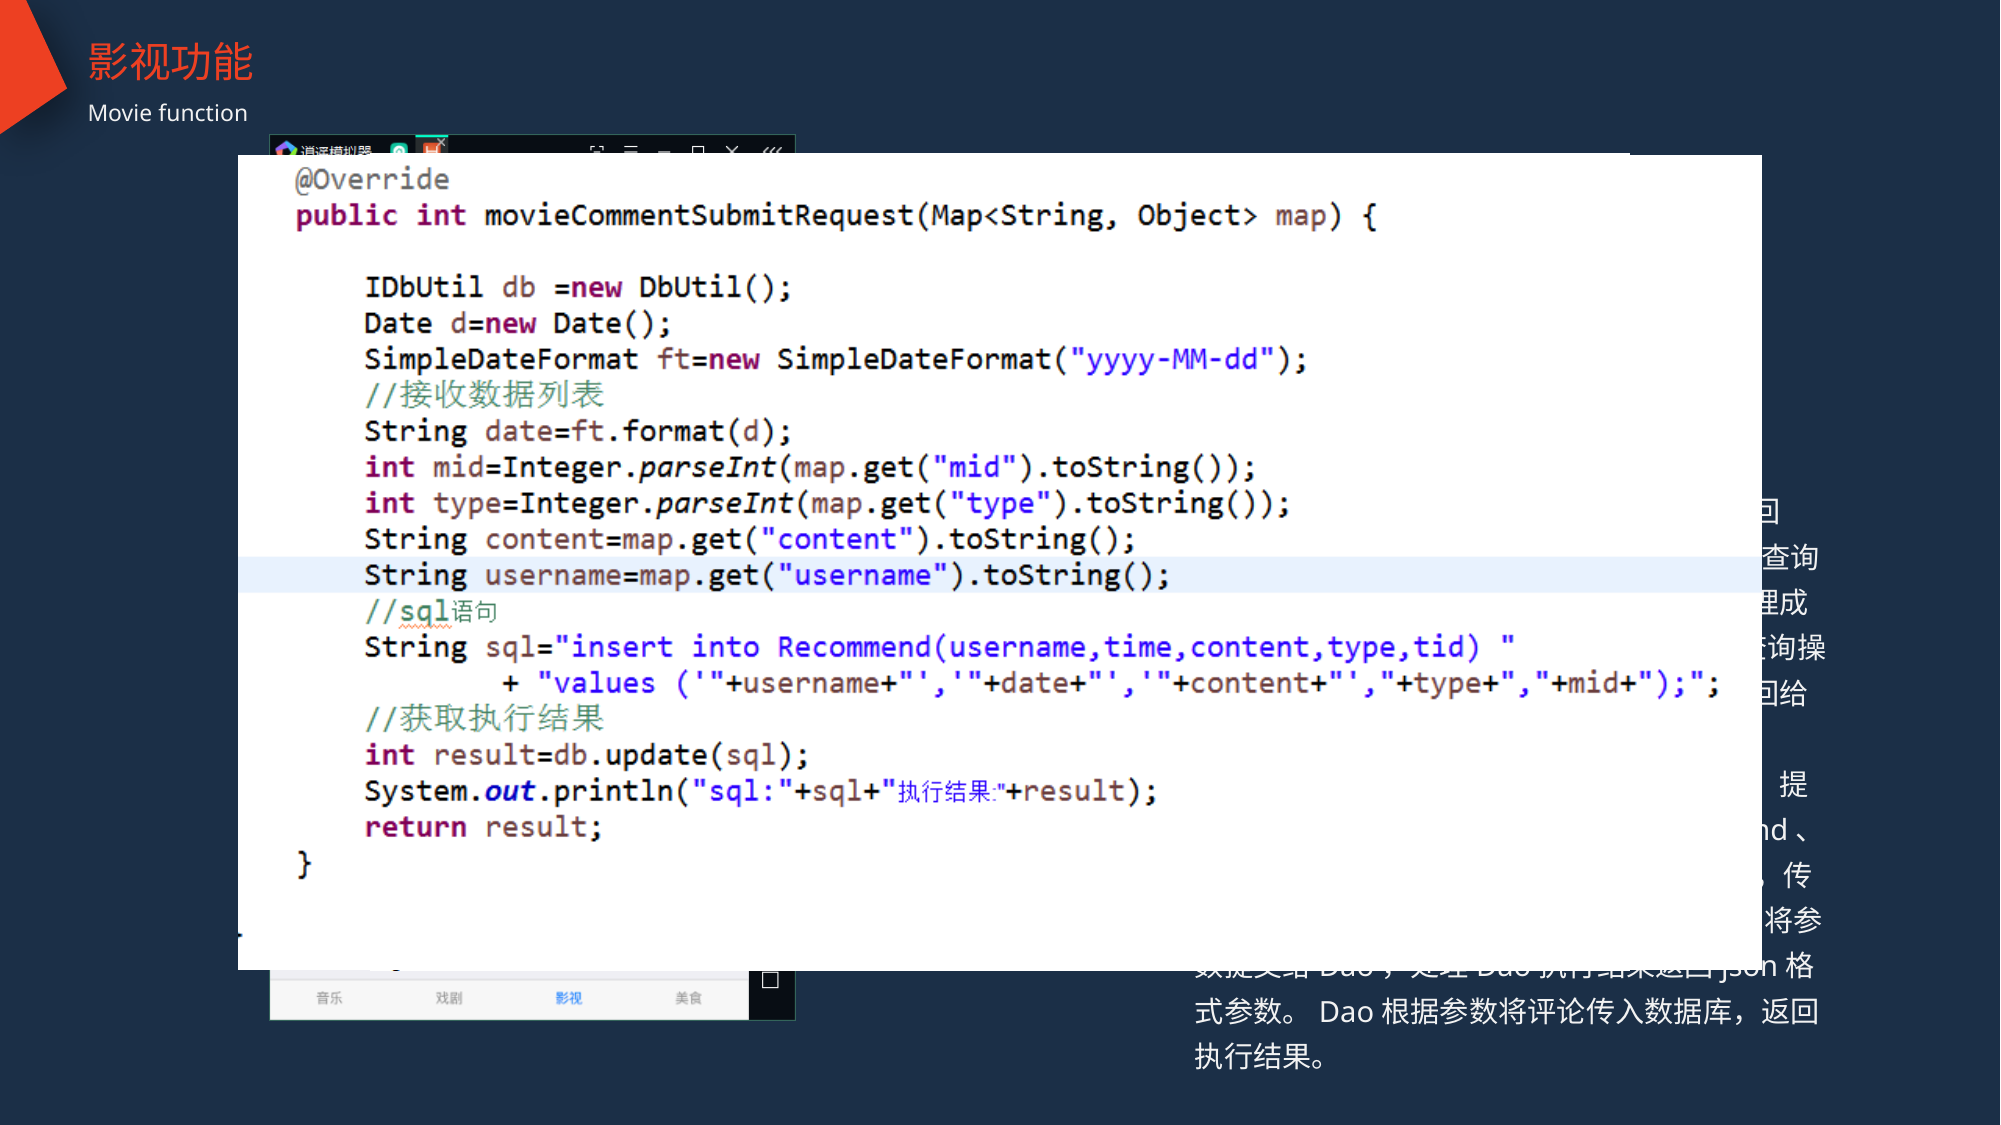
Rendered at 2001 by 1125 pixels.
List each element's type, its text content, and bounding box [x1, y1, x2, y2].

picture [238, 134, 1762, 1021]
text_box [0, 0, 68, 135]
text_box 影视功能 [77, 28, 270, 83]
text_box 演唱会详情，controller接收前端传参，返回service端传来的结果result。service端将查询结果进行处理选出有用的数据与参数一并处理成json格式，返回给controller。Dao执行查询操作，查询数据库中的音乐表存储查询结果返回给service处理。 影评，这里有影评列表显示和提交评论两块。提交评论controller端接收前端传来的参数cmd、mid、type、content、username 参数，传给service并返回处理结果到前端。service将参数提交给Dao，处理Dao执行结果返回json格式参数。Dao根据参数将评论传入数据库，返回执行结果。 [1133, 475, 1847, 1081]
text_box Movie function [82, 83, 532, 134]
